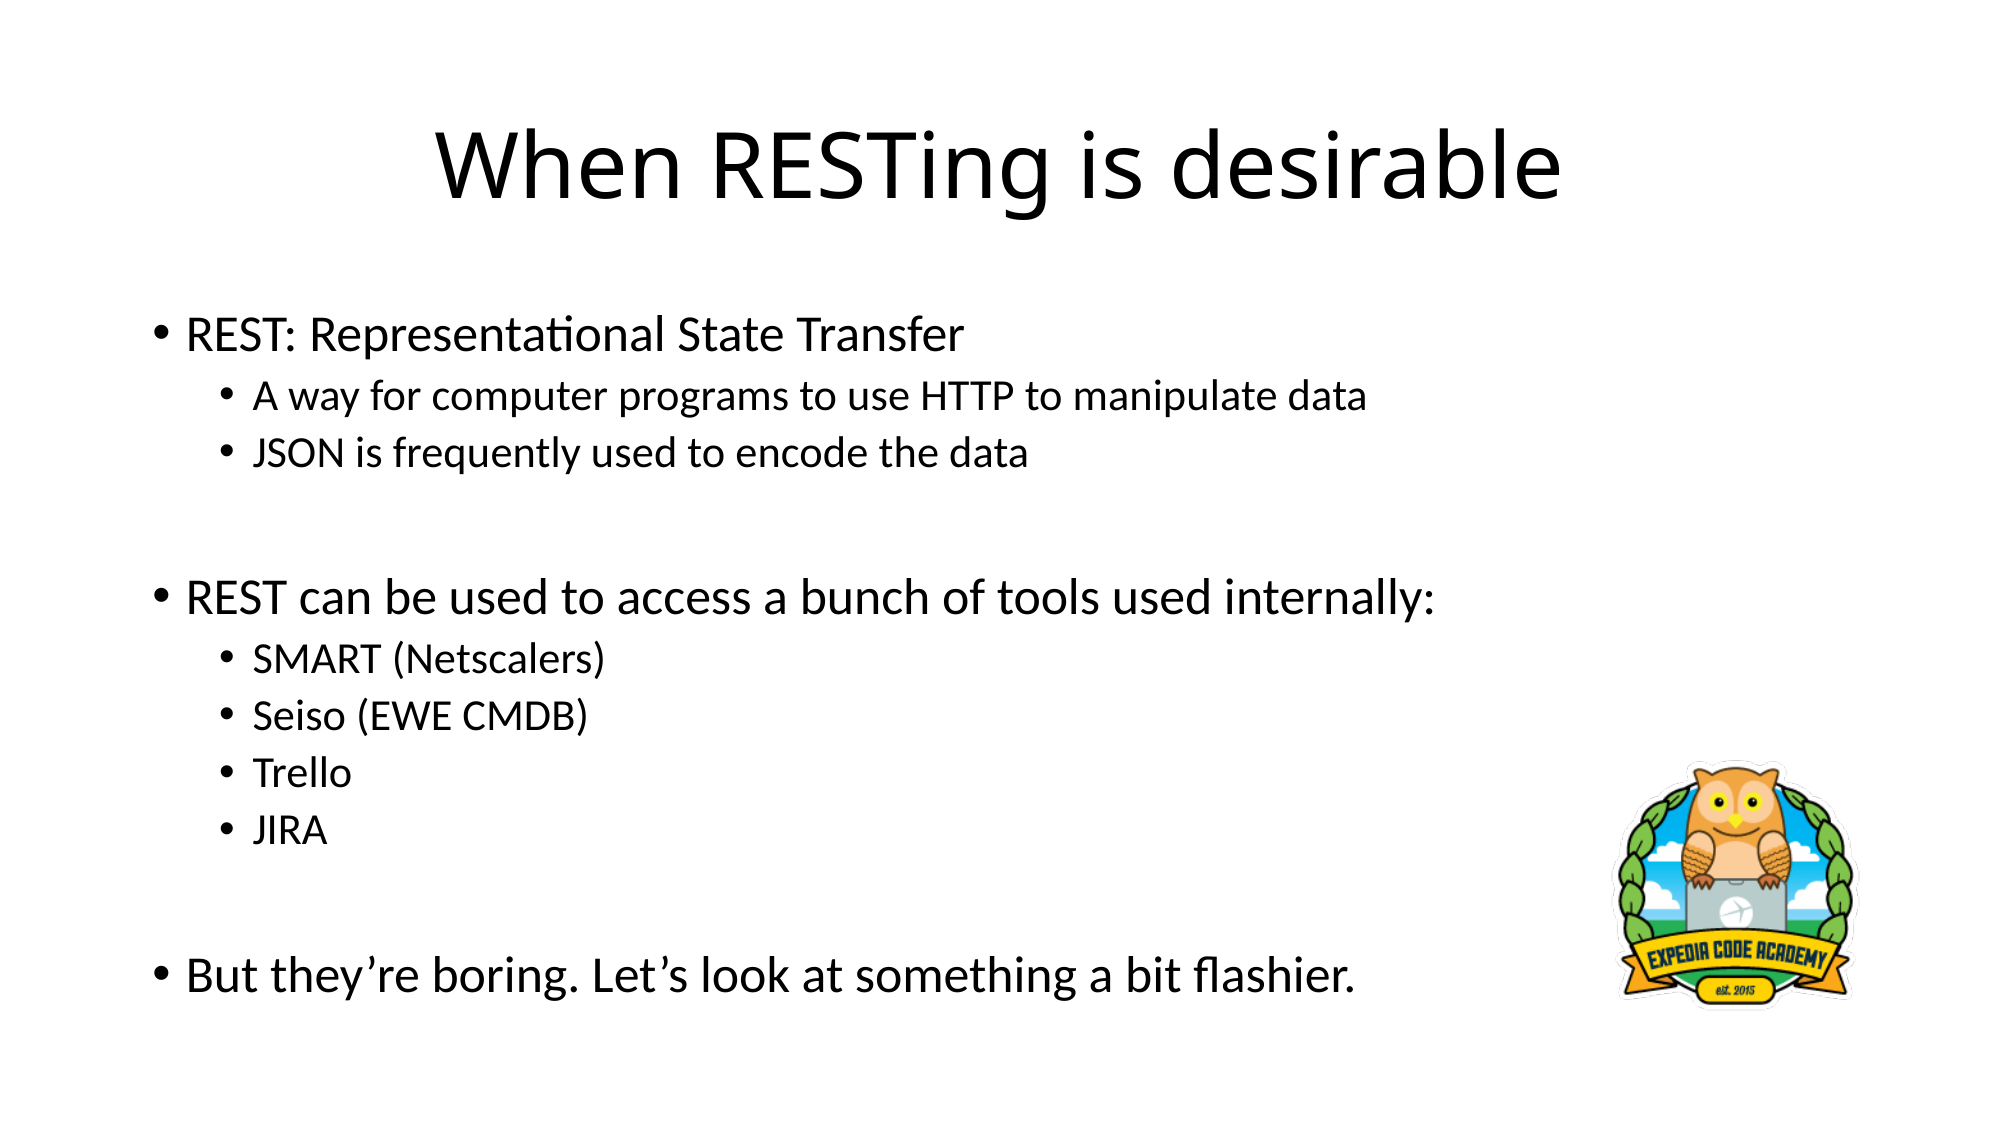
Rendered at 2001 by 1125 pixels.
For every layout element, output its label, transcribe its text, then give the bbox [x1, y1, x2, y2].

picture [1607, 758, 1863, 1014]
list REST: Representational State Transfer A way for computer programs to use HTTP to manipulate data JSON is frequently used to encode the data REST can be used to access a bunch of tools used internally: SMART (Netscalers) Seiso (EWE CMDB) Trello JIRA But they’re boring. Let’s look at something a bit flashier. [137, 299, 1863, 1014]
title When RESTing is desirable [137, 59, 1863, 278]
